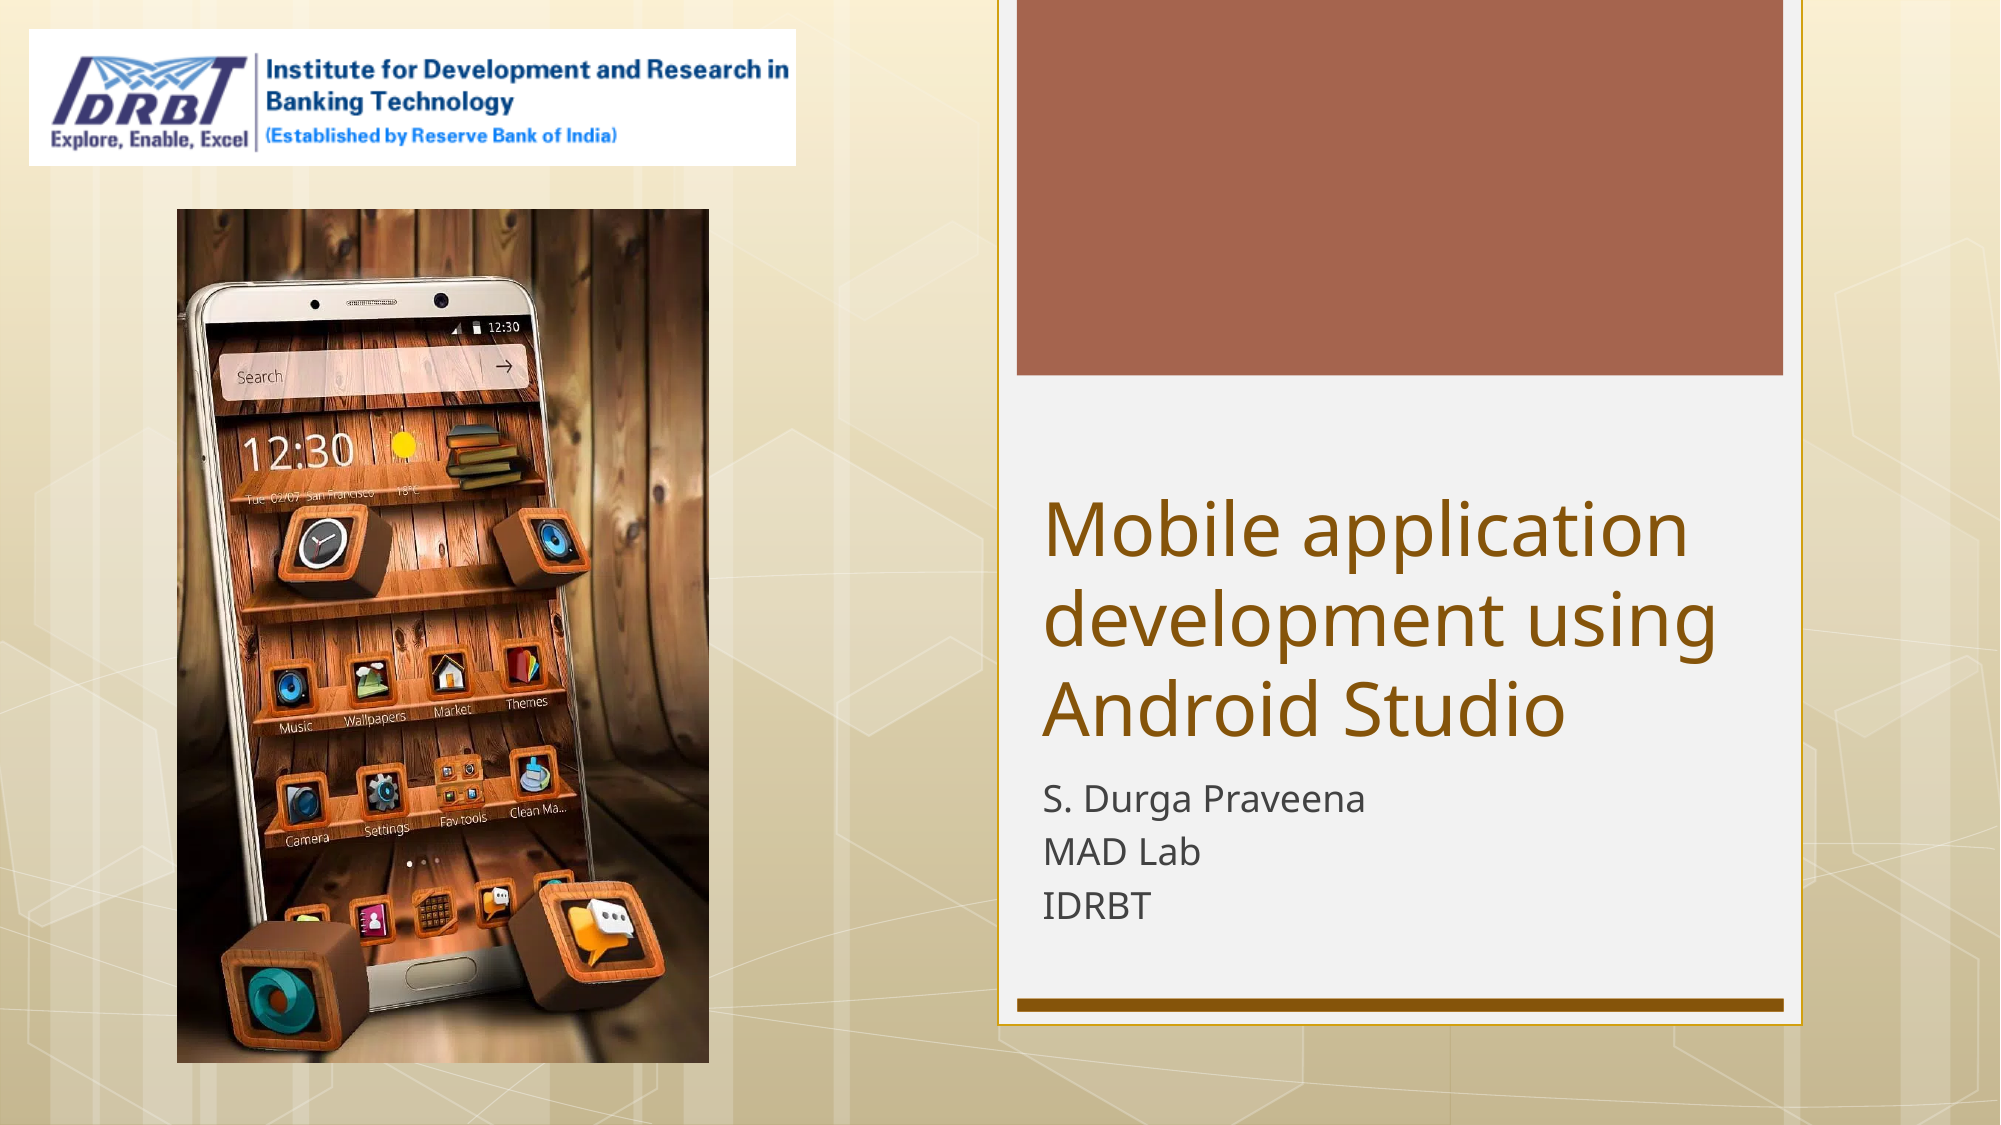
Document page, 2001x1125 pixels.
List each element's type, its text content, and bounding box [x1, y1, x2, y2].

text_box Mobile application development using Android Studio [1034, 473, 1759, 759]
text_box S. Durga Praveena MAD Lab IDRBT [1035, 767, 1759, 935]
picture [29, 29, 797, 167]
picture [176, 209, 709, 1064]
